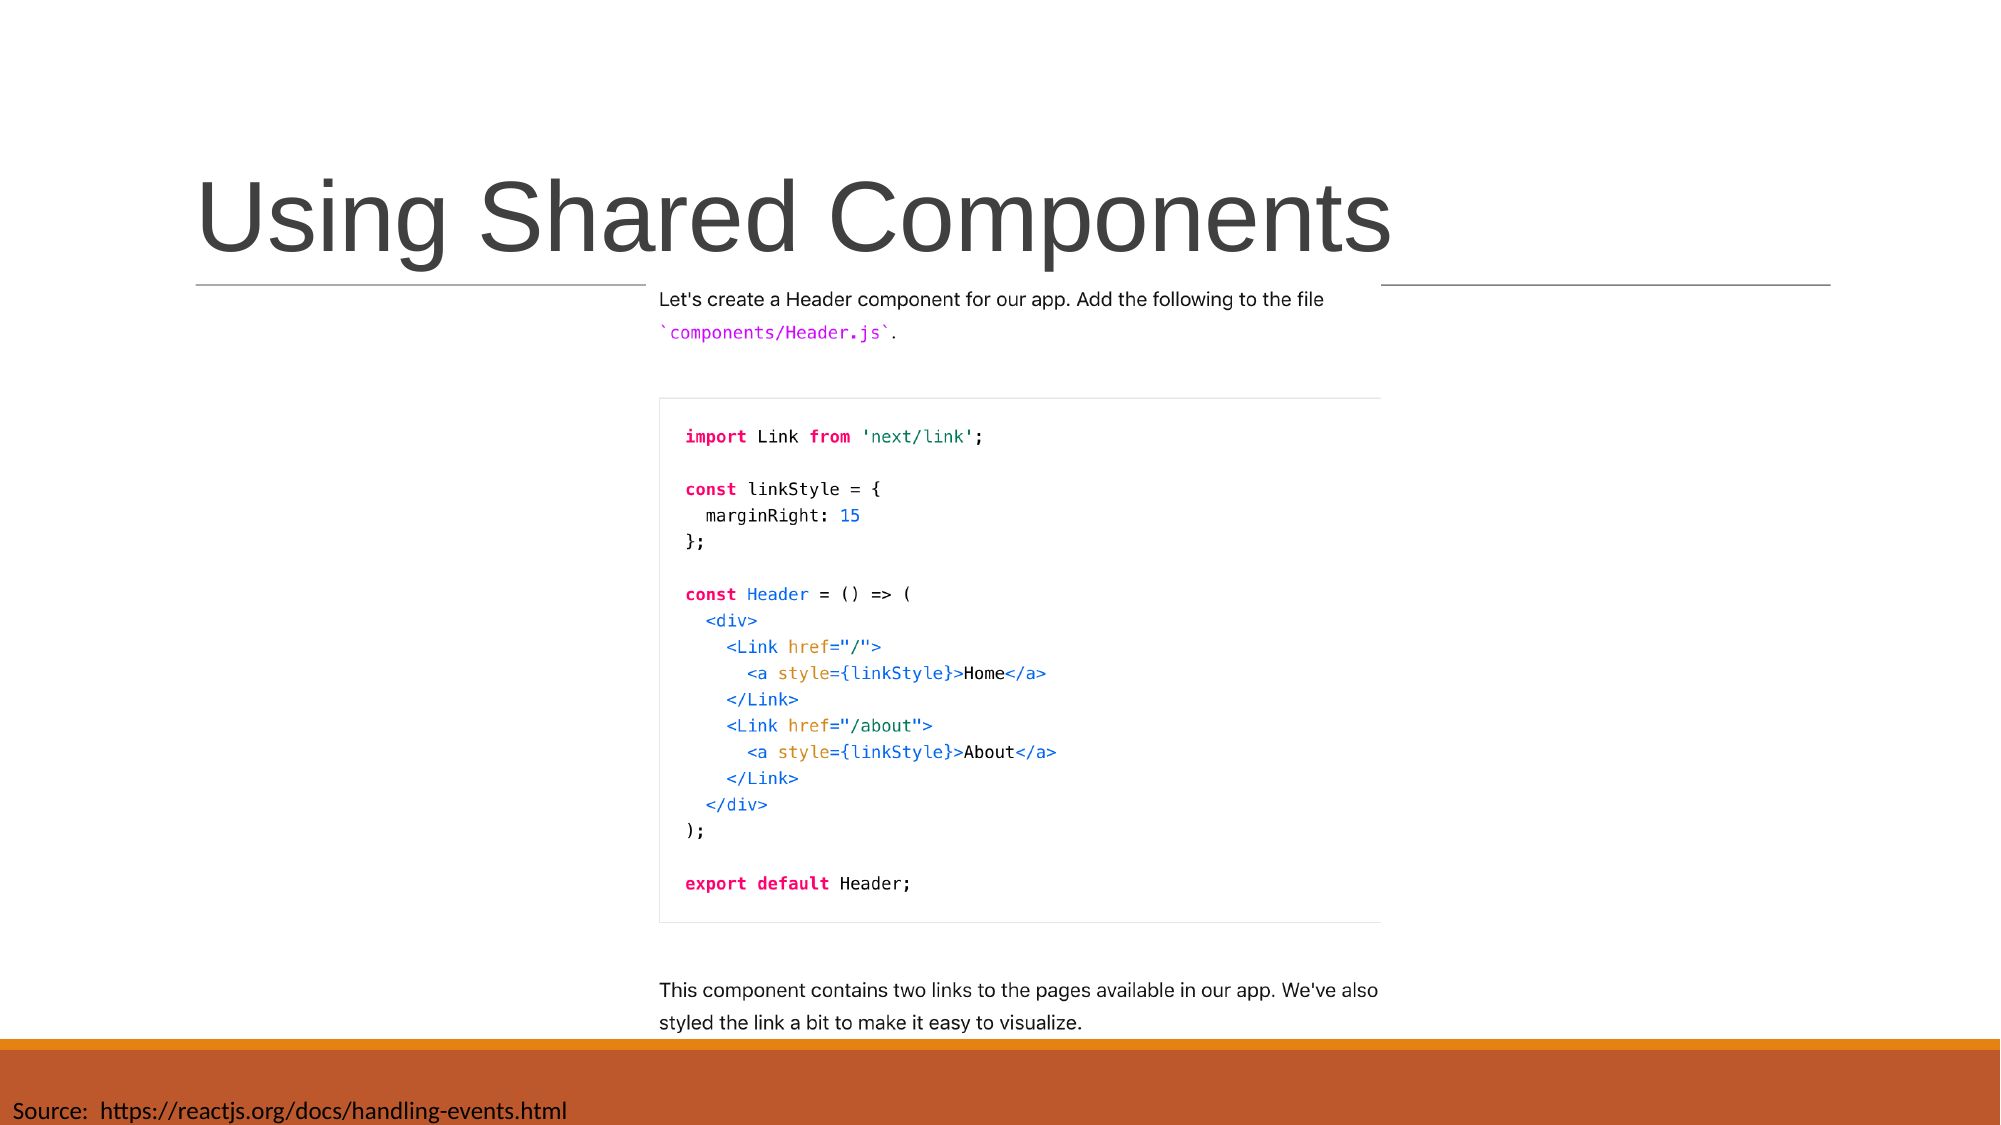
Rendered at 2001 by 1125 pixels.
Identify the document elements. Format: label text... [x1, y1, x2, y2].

text_box Source: https://reactjs.org/docs/handling-events.html [0, 1087, 850, 1125]
picture [646, 272, 1381, 1038]
title Using Shared Components [192, 149, 1656, 340]
text_box [0, 1039, 2000, 1050]
